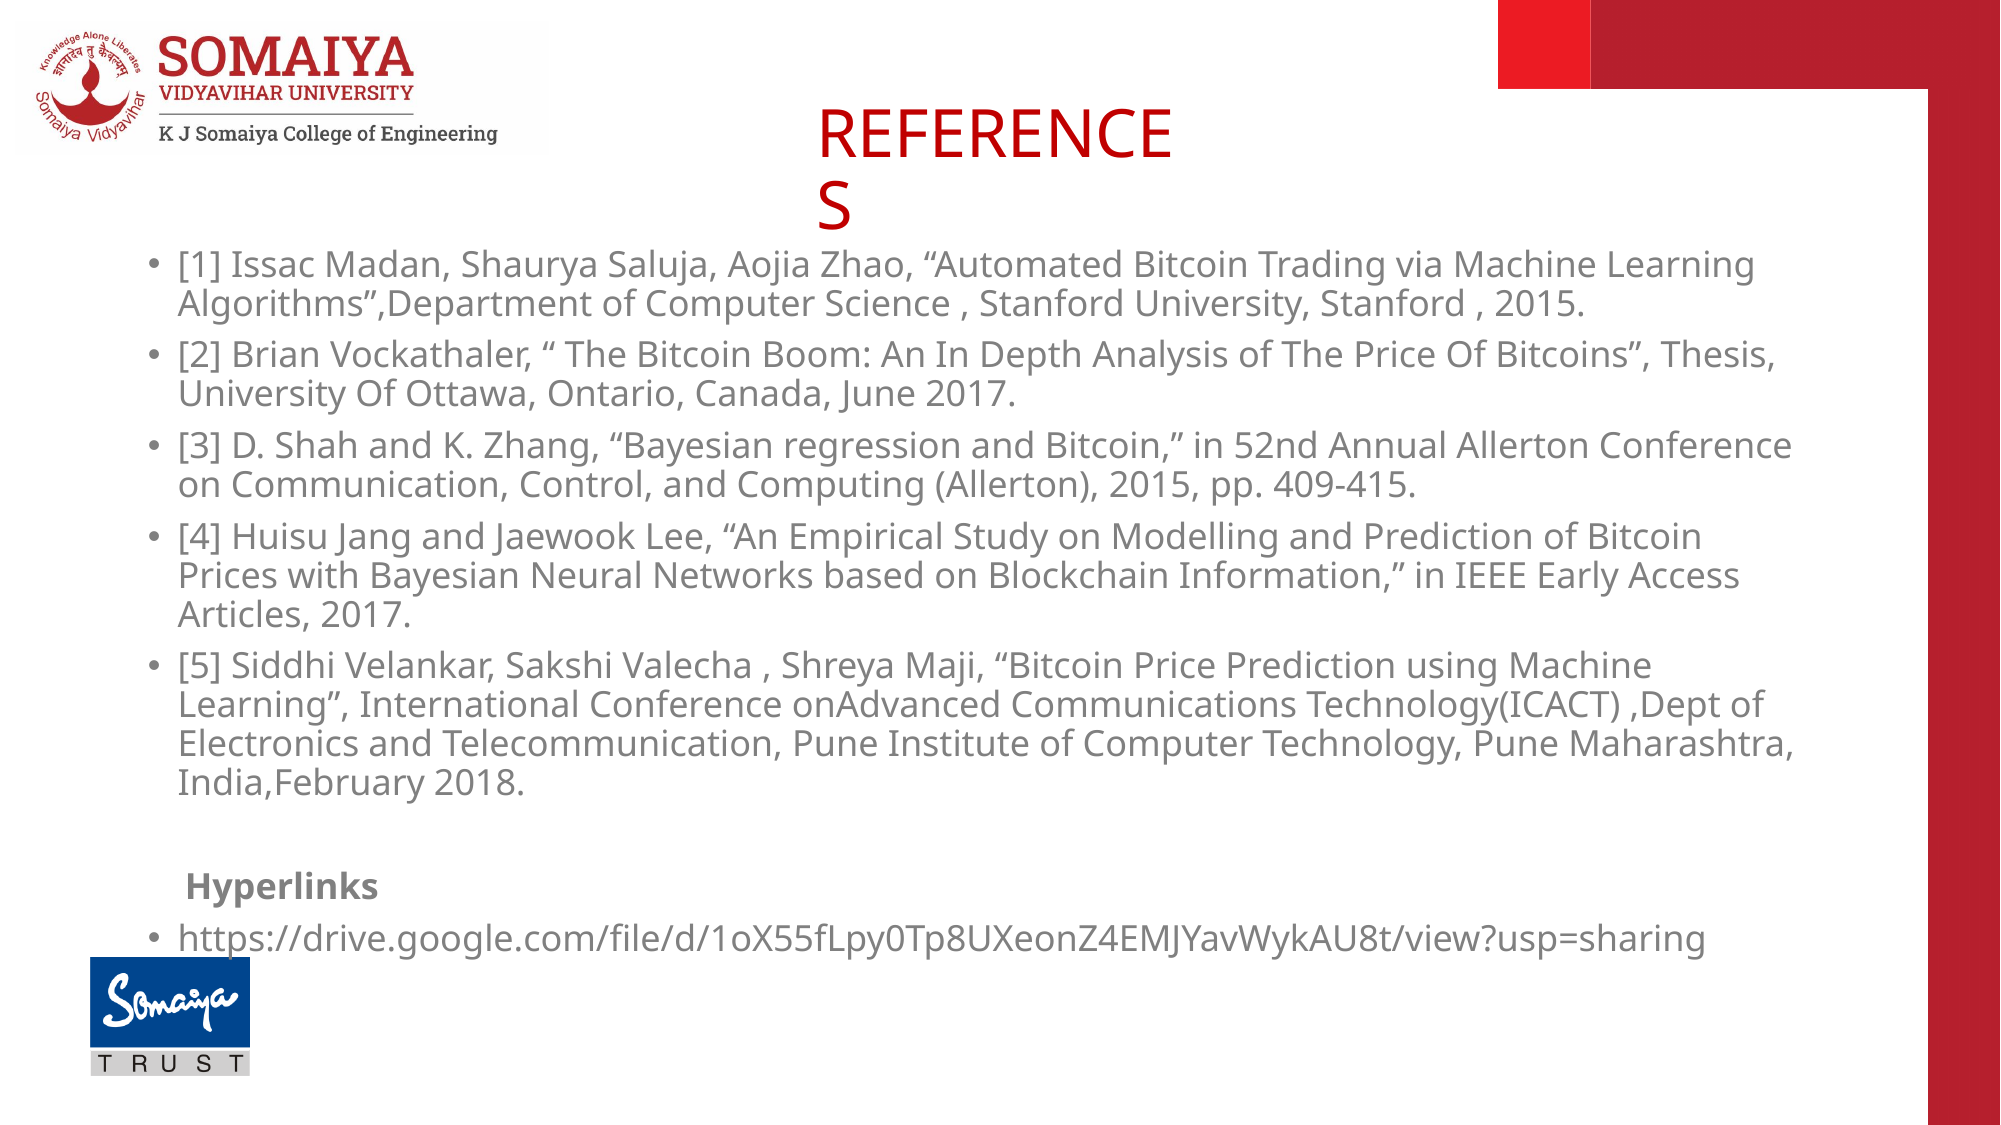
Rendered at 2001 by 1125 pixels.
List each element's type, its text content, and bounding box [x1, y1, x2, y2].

title REFERENCES [801, 63, 1199, 238]
picture [15, 21, 549, 155]
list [90, 957, 250, 1076]
text_box [1] Issac Madan, Shaurya Saluja, Aojia Zhao, “Automated Bitcoin Trading via Machine Learning Algorithms”,Department of Computer Science , Stanford University, Stanford , 2015. [2] Brian Vockathaler, “ The Bitcoin Boom: An In Depth Analysis of The Price Of Bitcoins”, Thesis, University Of Ottawa, Ontario, Canada, June 2017. [3] D. Shah and K. Zhang, “Bayesian regression and Bitcoin,” in 52nd Annual Allerton Conference on Communication, Control, and Computing (Allerton), 2015, pp. 409-415. [4] Huisu Jang and Jaewook Lee, “An Empirical Study on Modelling and Prediction of Bitcoin Prices with Bayesian Neural Networks based on Blockchain Information,” in IEEE Early Access Articles, 2017. [5] Siddhi Velankar, Sakshi Valecha , Shreya Maji, “Bitcoin Price Prediction using Machine Learning”, International Conference onAdvanced Communications Technology(ICACT) ,Dept of Electronics and Telecommunication, Pune Institute of Computer Technology, Pune Maharashtra, India,February 2018. Hyperlinks https://drive.google.com/file/d/1oX55fLpy0Tp8UXeonZ4EMJYavWykAU8t/view?usp=sharing [132, 238, 1825, 975]
picture [1498, 0, 2000, 1125]
